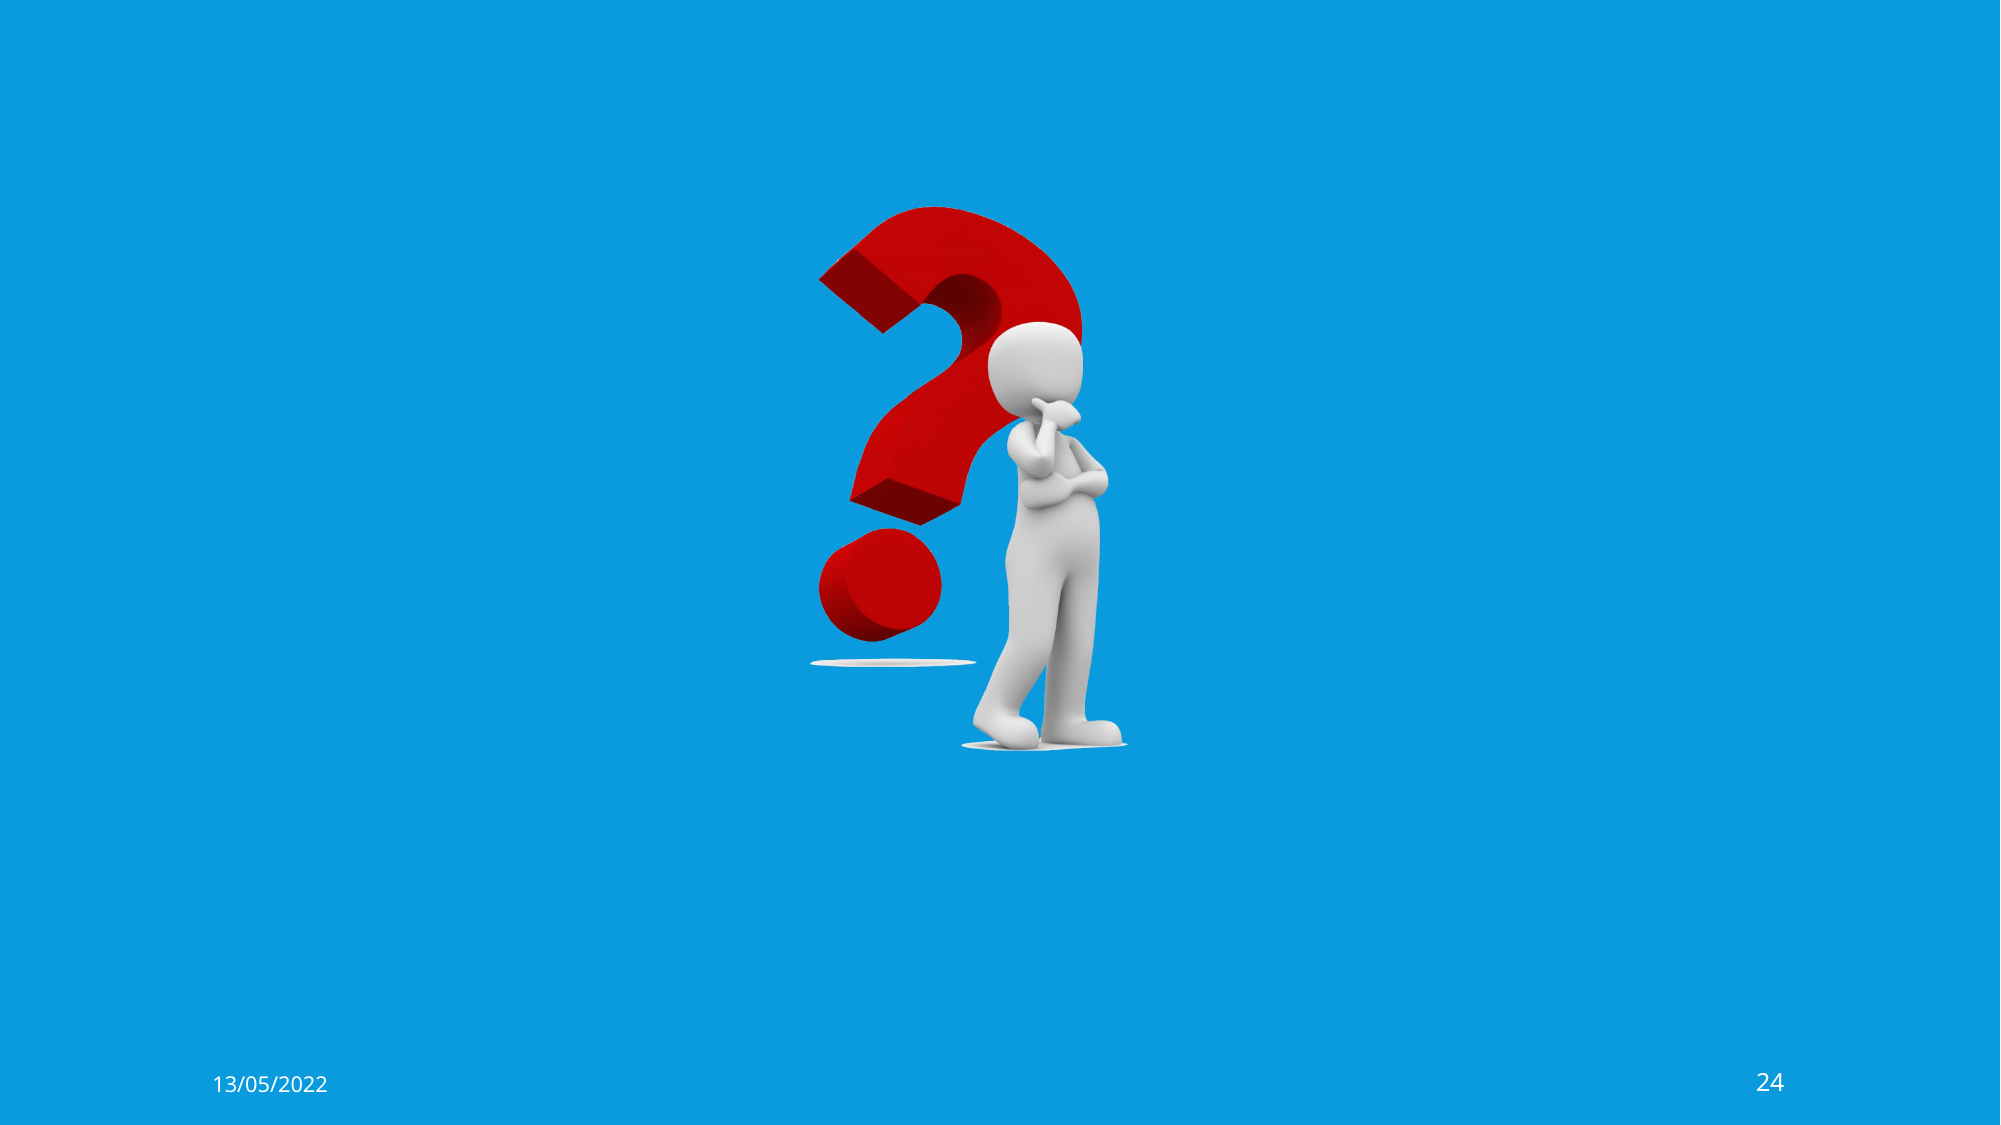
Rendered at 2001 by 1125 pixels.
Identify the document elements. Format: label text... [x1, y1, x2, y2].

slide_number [197, 1053, 690, 1114]
slide_number 24 [1748, 1053, 1904, 1114]
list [654, 149, 1346, 840]
